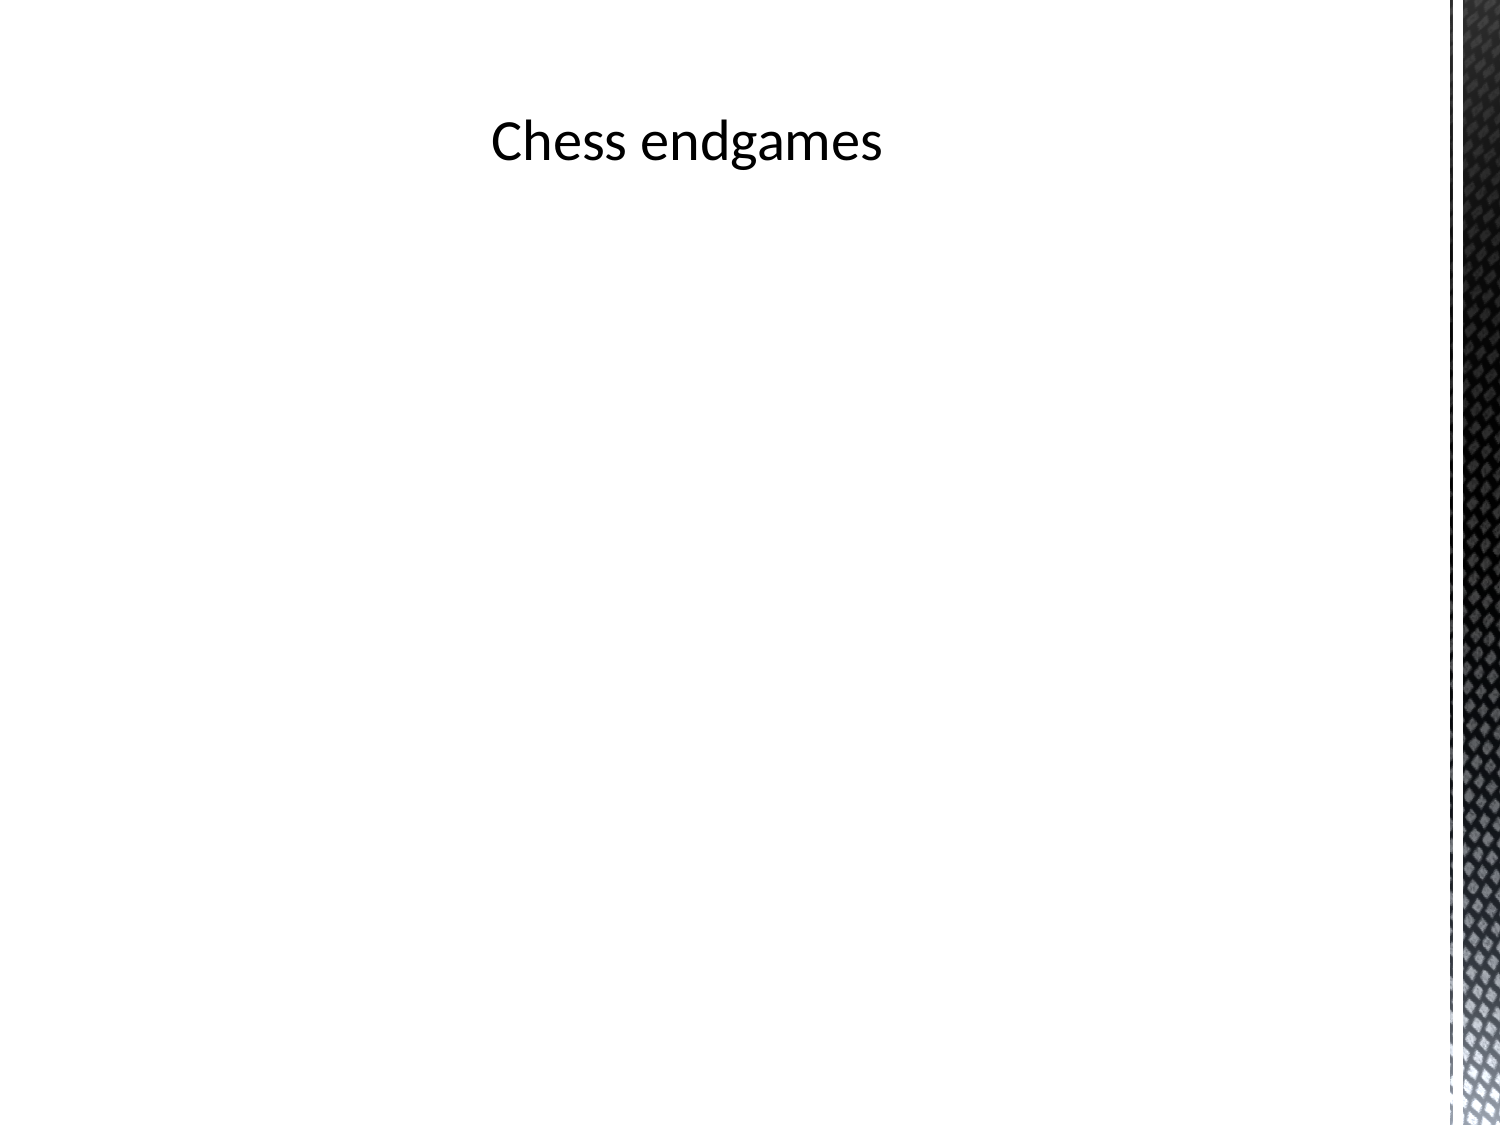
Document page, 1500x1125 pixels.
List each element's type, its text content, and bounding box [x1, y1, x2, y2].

text_box Chess endgames [112, 75, 1263, 200]
picture [1447, 0, 1500, 1125]
